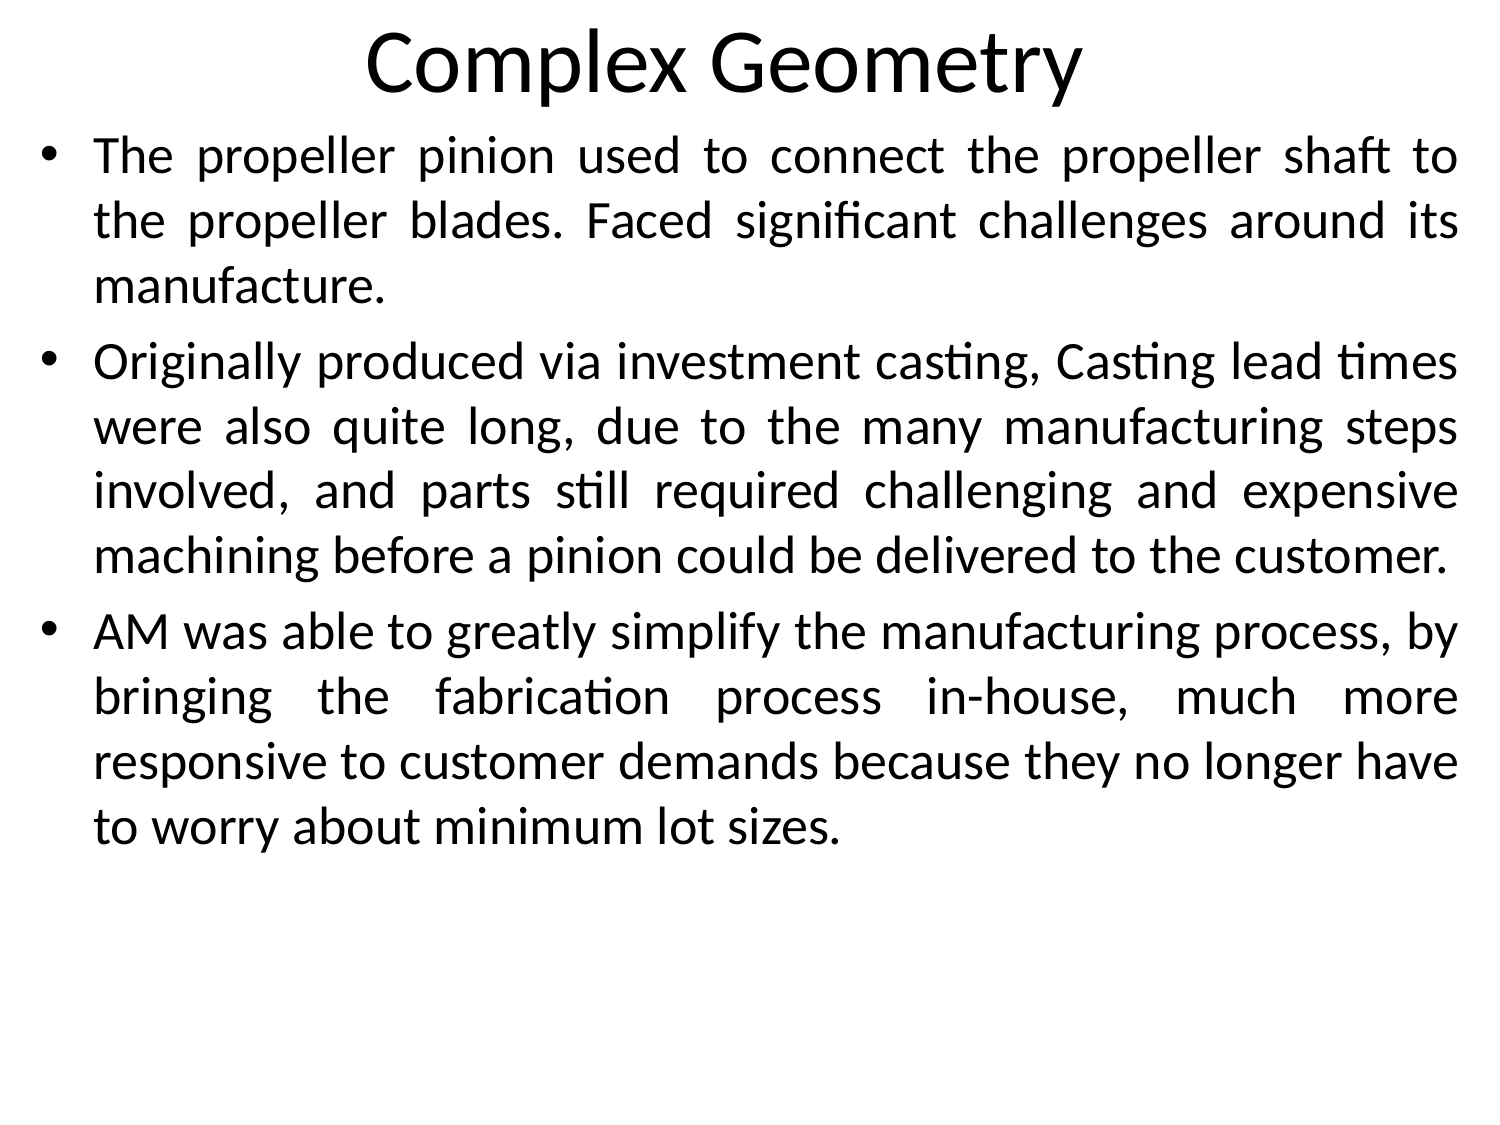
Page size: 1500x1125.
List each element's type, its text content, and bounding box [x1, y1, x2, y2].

list The propeller pinion used to connect the propeller shaft to the propeller blades. Faced significant challenges around its manufacture. Originally produced via investment casting, Casting lead times were also quite long, due to the many manufacturing steps involved, and parts still required challenging and expensive machining before a pinion could be delivered to the customer. AM was able to greatly simplify the manufacturing process, by bringing the fabrication process in-house, much more responsive to customer demands because they no longer have to worry about minimum lot sizes. [24, 112, 1475, 875]
title Complex Geometry [50, 0, 1400, 112]
